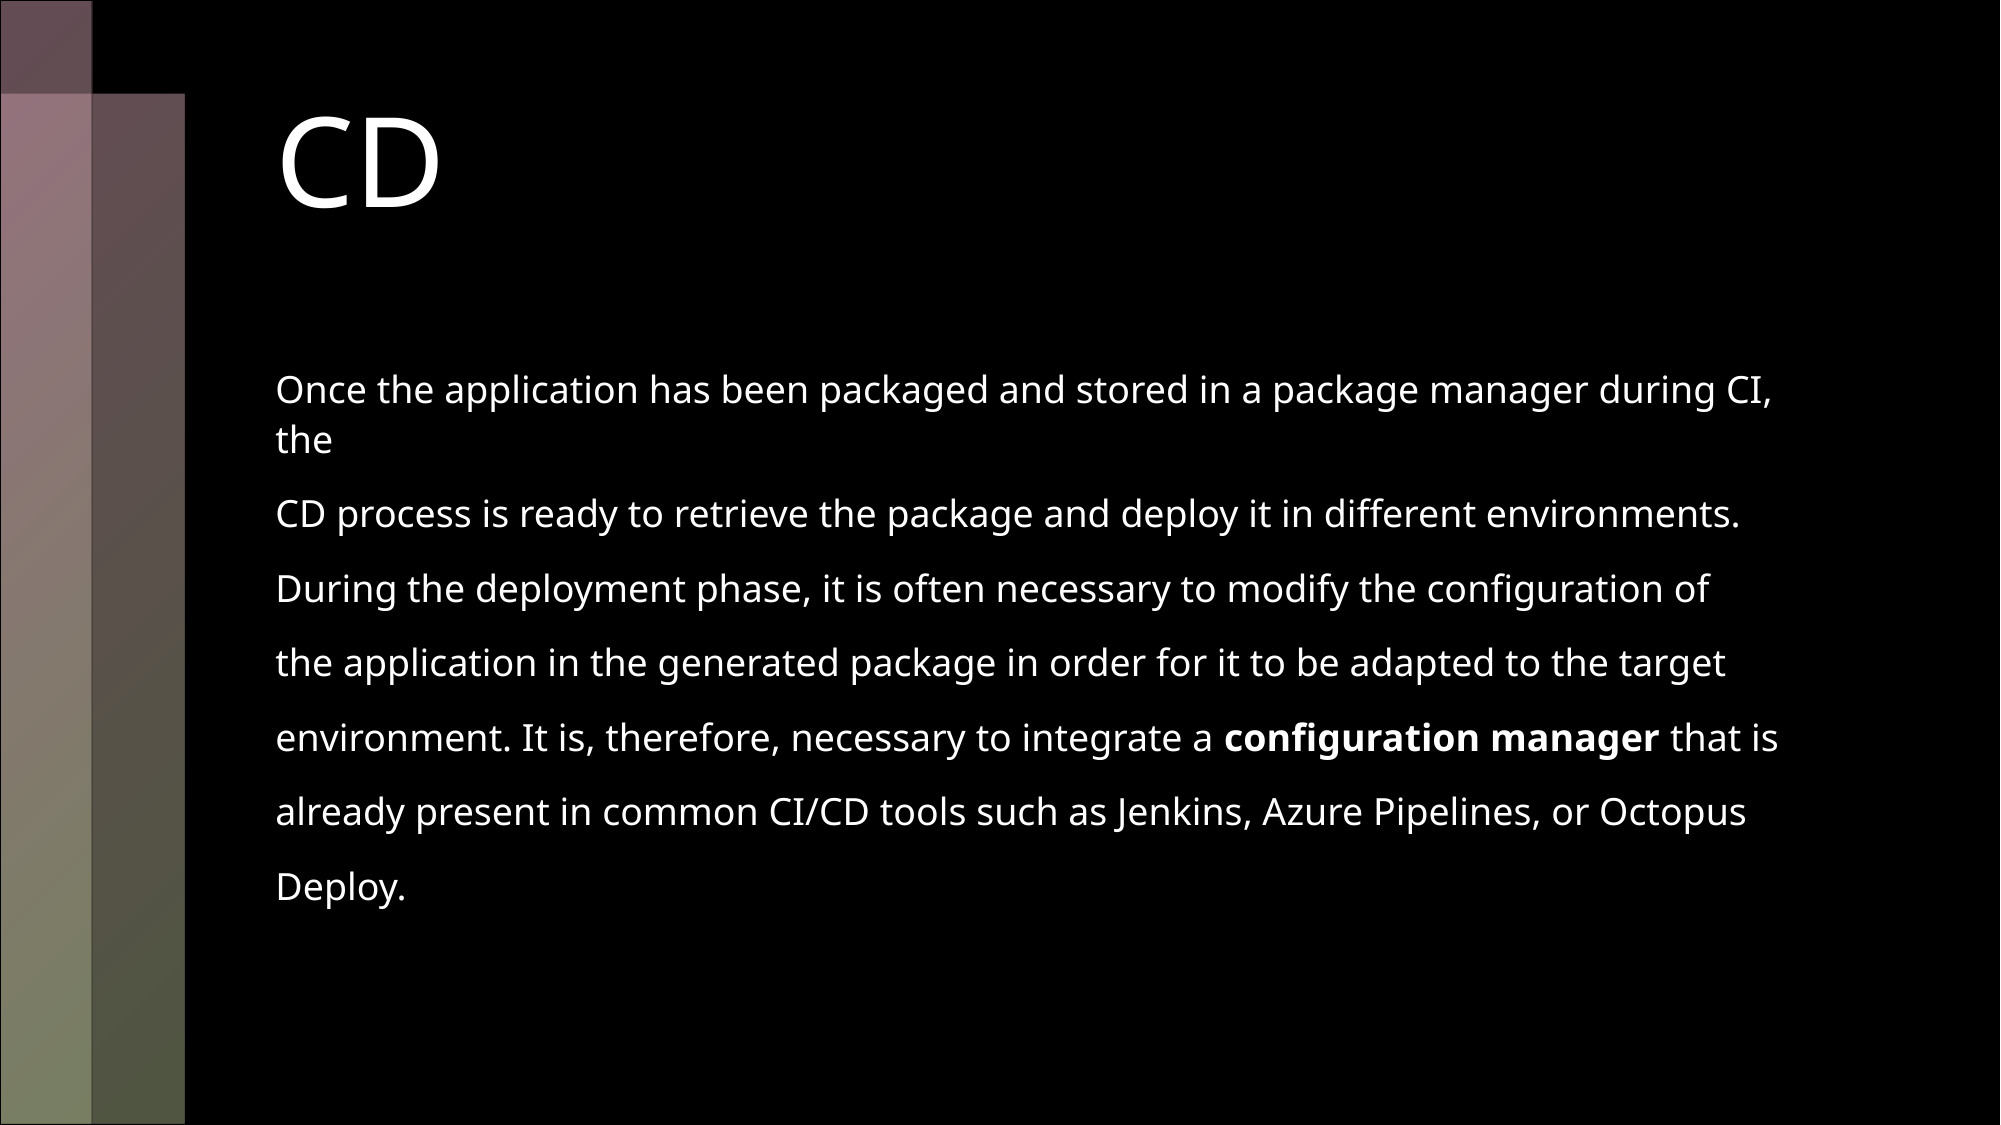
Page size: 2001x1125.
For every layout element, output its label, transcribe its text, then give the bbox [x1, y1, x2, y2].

title CD [260, 74, 1817, 329]
list Once the application has been packaged and stored in a package manager during CI, the CD process is ready to retrieve the package and deploy it in different environments. During the deployment phase, it is often necessary to modify the configuration of the application in the generated package in order for it to be adapted to the target environment. It is, therefore, necessary to integrate a configuration manager that is already present in common CI/CD tools such as Jenkins, Azure Pipelines, or Octopus Deploy. [260, 354, 1817, 999]
